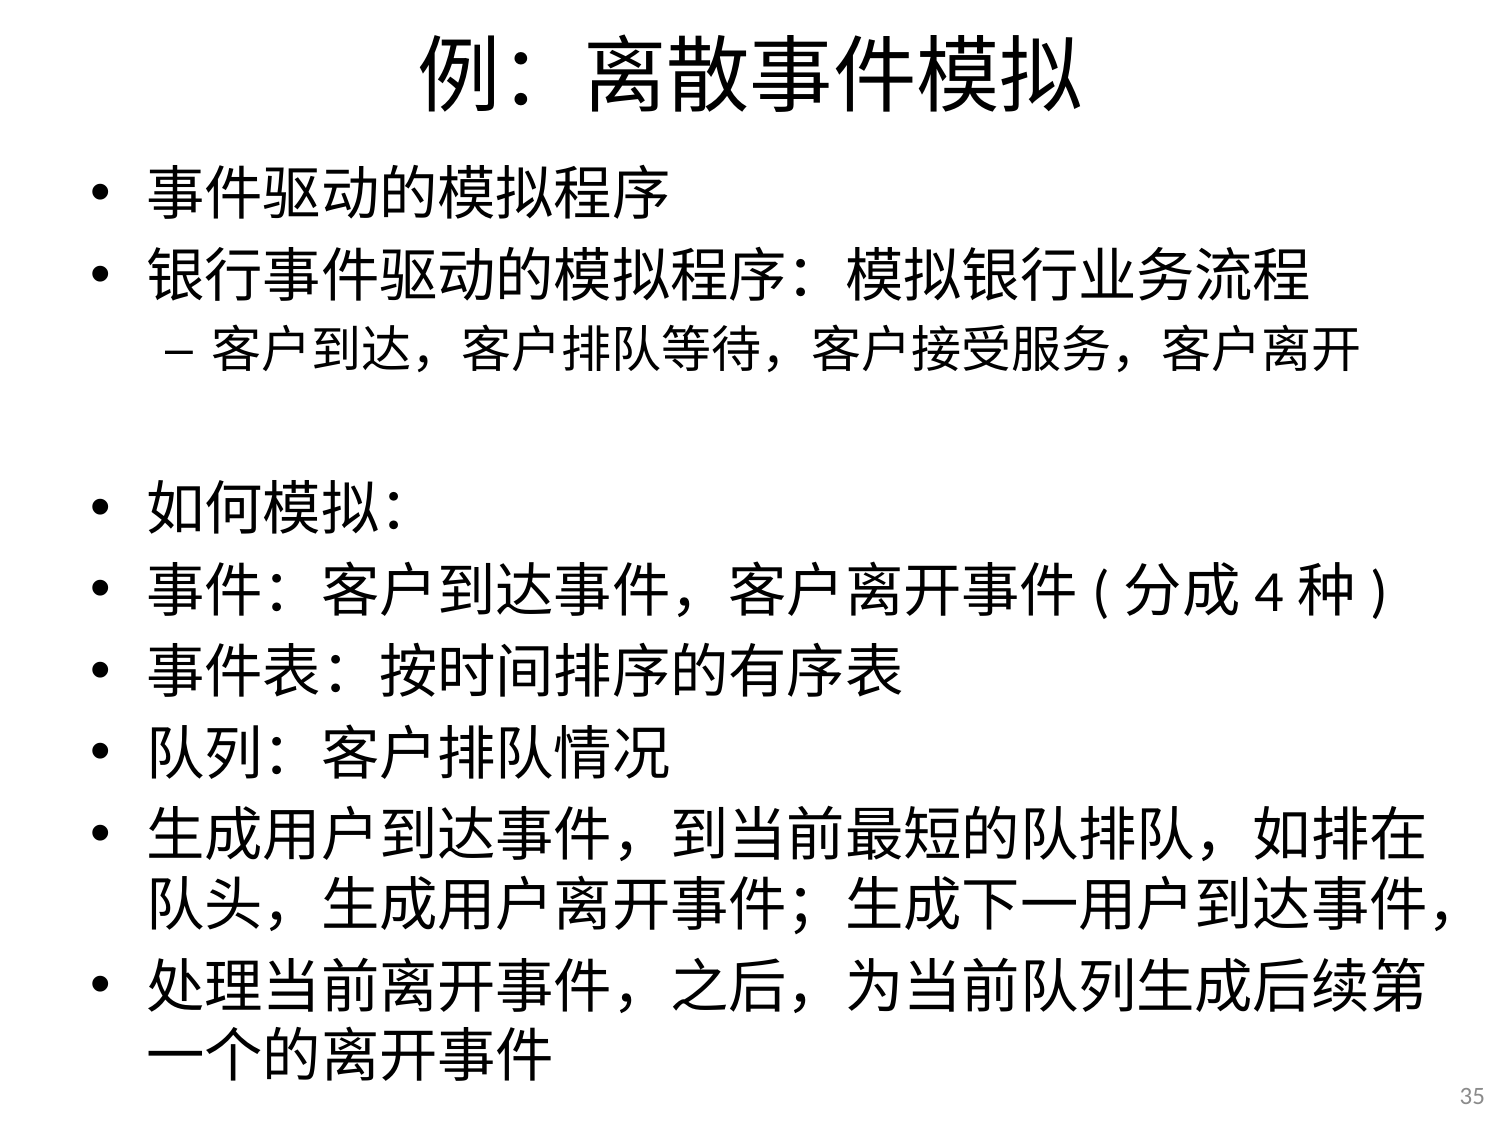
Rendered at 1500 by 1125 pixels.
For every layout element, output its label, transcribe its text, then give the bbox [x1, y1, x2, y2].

slide_number 35 [1435, 1065, 1500, 1125]
list 事件驱动的模拟程序 银行事件驱动的模拟程序：模拟银行业务流程 客户到达，客户排队等待，客户接受服务，客户离开 如何模拟： 事件：客户到达事件，客户离开事件(分成4种) 事件表：按时间排序的有序表 队列：客户排队情况 生成用户到达事件，到当前最短的队排队，如排在队头，生成用户离开事件；生成下一用户到达事件， 处理当前离开事件，之后，为当前队列生成后续第一个的离开事件 [75, 149, 1471, 1125]
title 例：离散事件模拟 [75, 0, 1425, 149]
